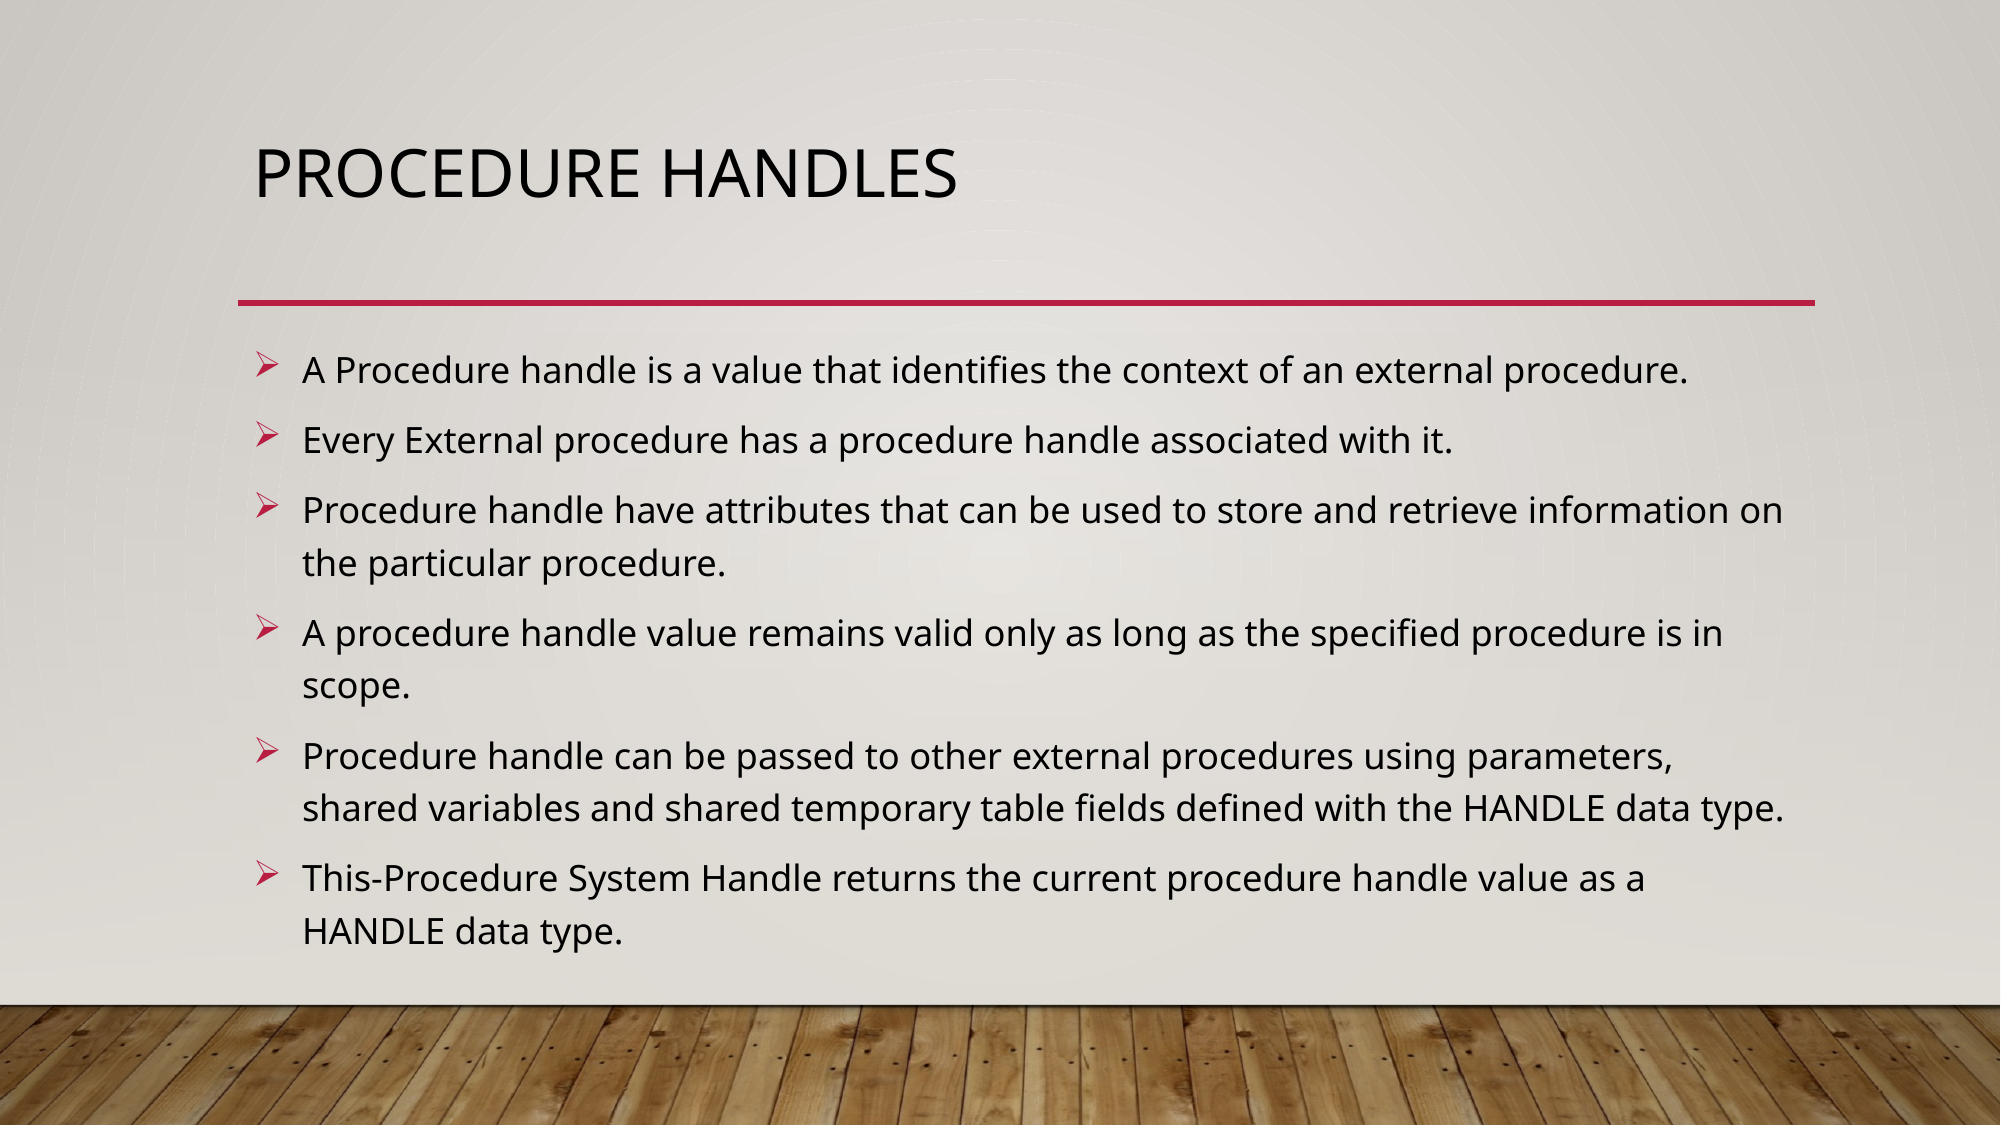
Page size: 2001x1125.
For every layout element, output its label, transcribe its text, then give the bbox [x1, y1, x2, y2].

list A Procedure handle is a value that identifies the context of an external procedure. Every External procedure has a procedure handle associated with it. Procedure handle have attributes that can be used to store and retrieve information on the particular procedure. A procedure handle value remains valid only as long as the specified procedure is in scope. Procedure handle can be passed to other external procedures using parameters, shared variables and shared temporary table fields defined with the HANDLE data type. This-Procedure System Handle returns the current procedure handle value as a HANDLE data type. [238, 330, 1814, 1003]
title Procedure handles [238, 131, 1814, 305]
picture [0, 1005, 2000, 1125]
